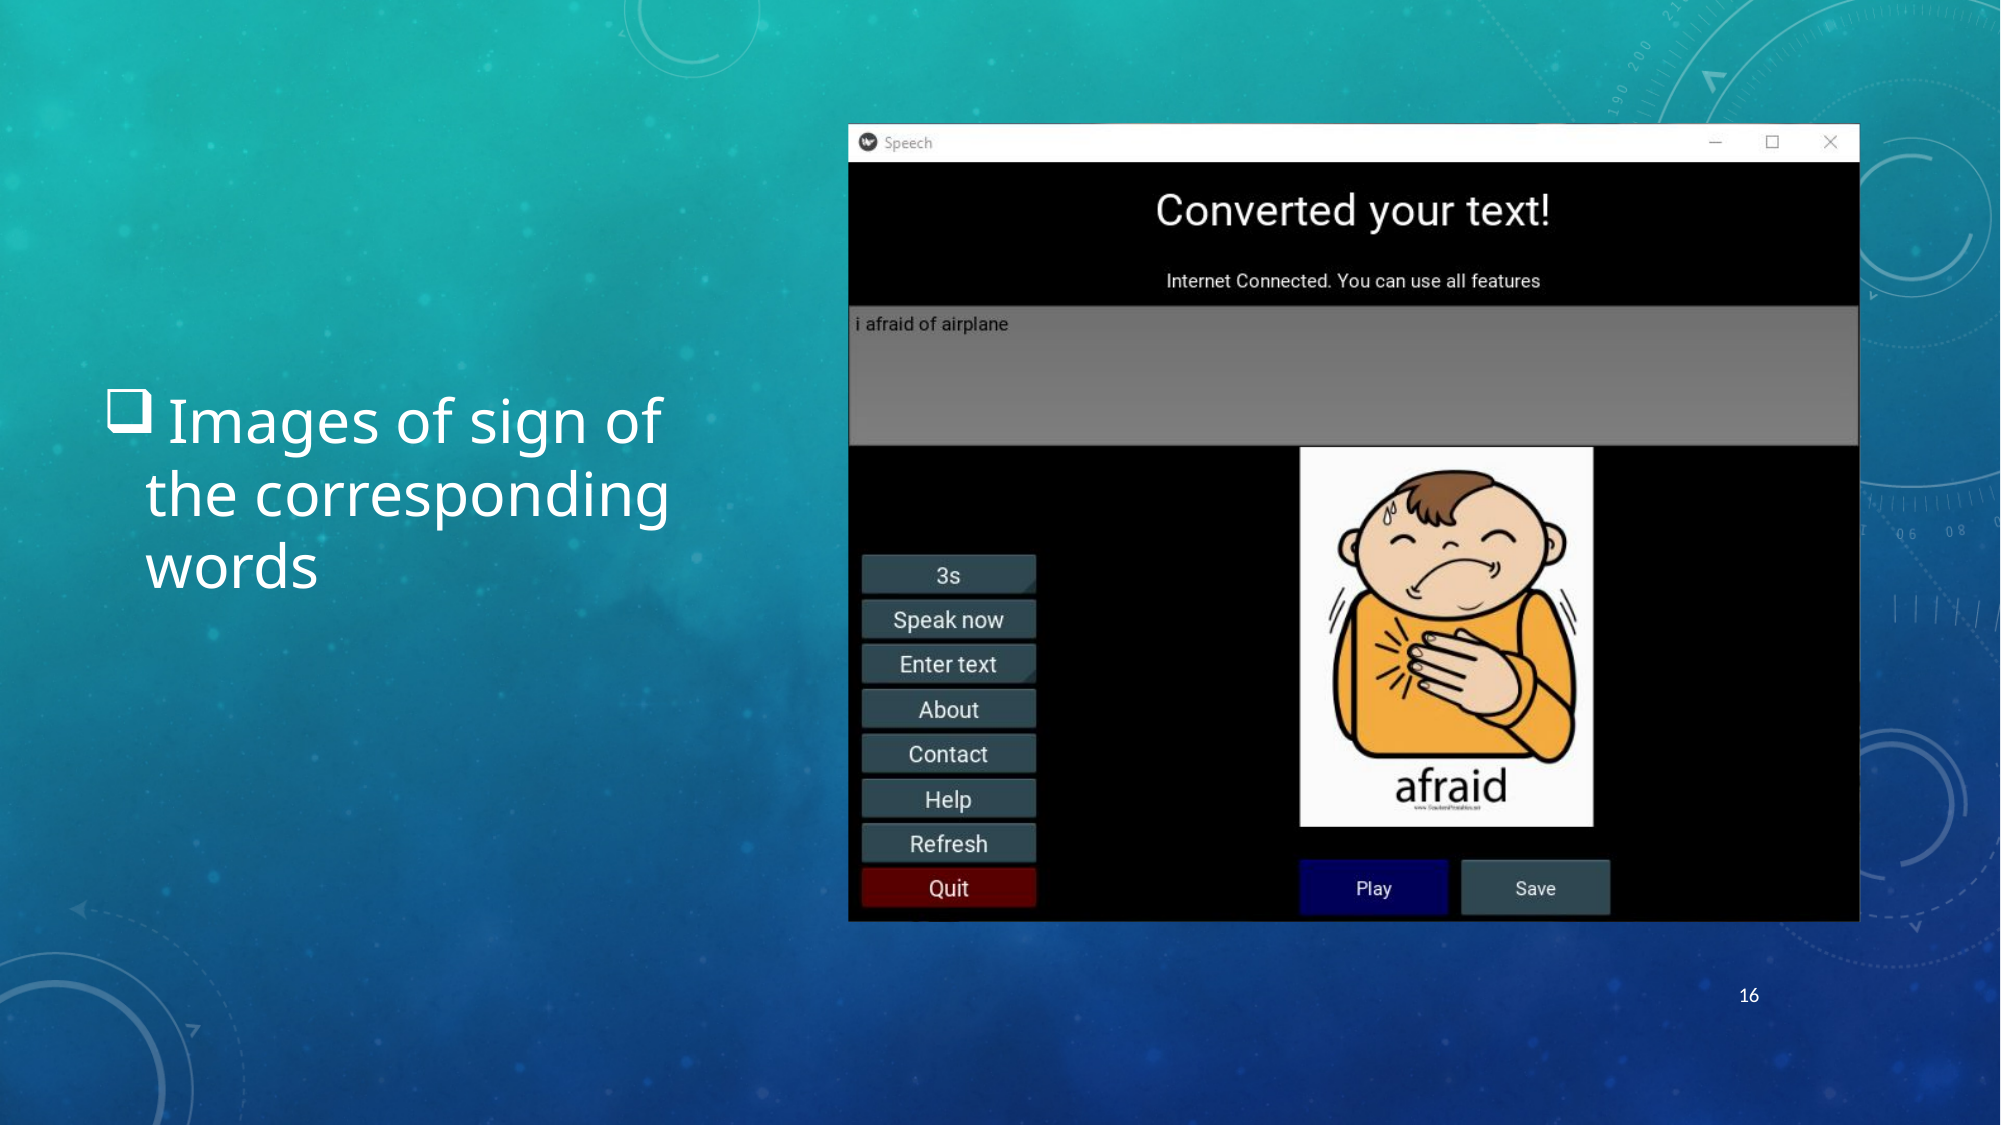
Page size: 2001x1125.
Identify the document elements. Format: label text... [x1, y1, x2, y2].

list Images of sign of the corresponding words [87, 375, 692, 675]
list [848, 123, 1861, 922]
picture [0, 0, 2001, 1125]
slide_number 16 [1684, 963, 1775, 1025]
